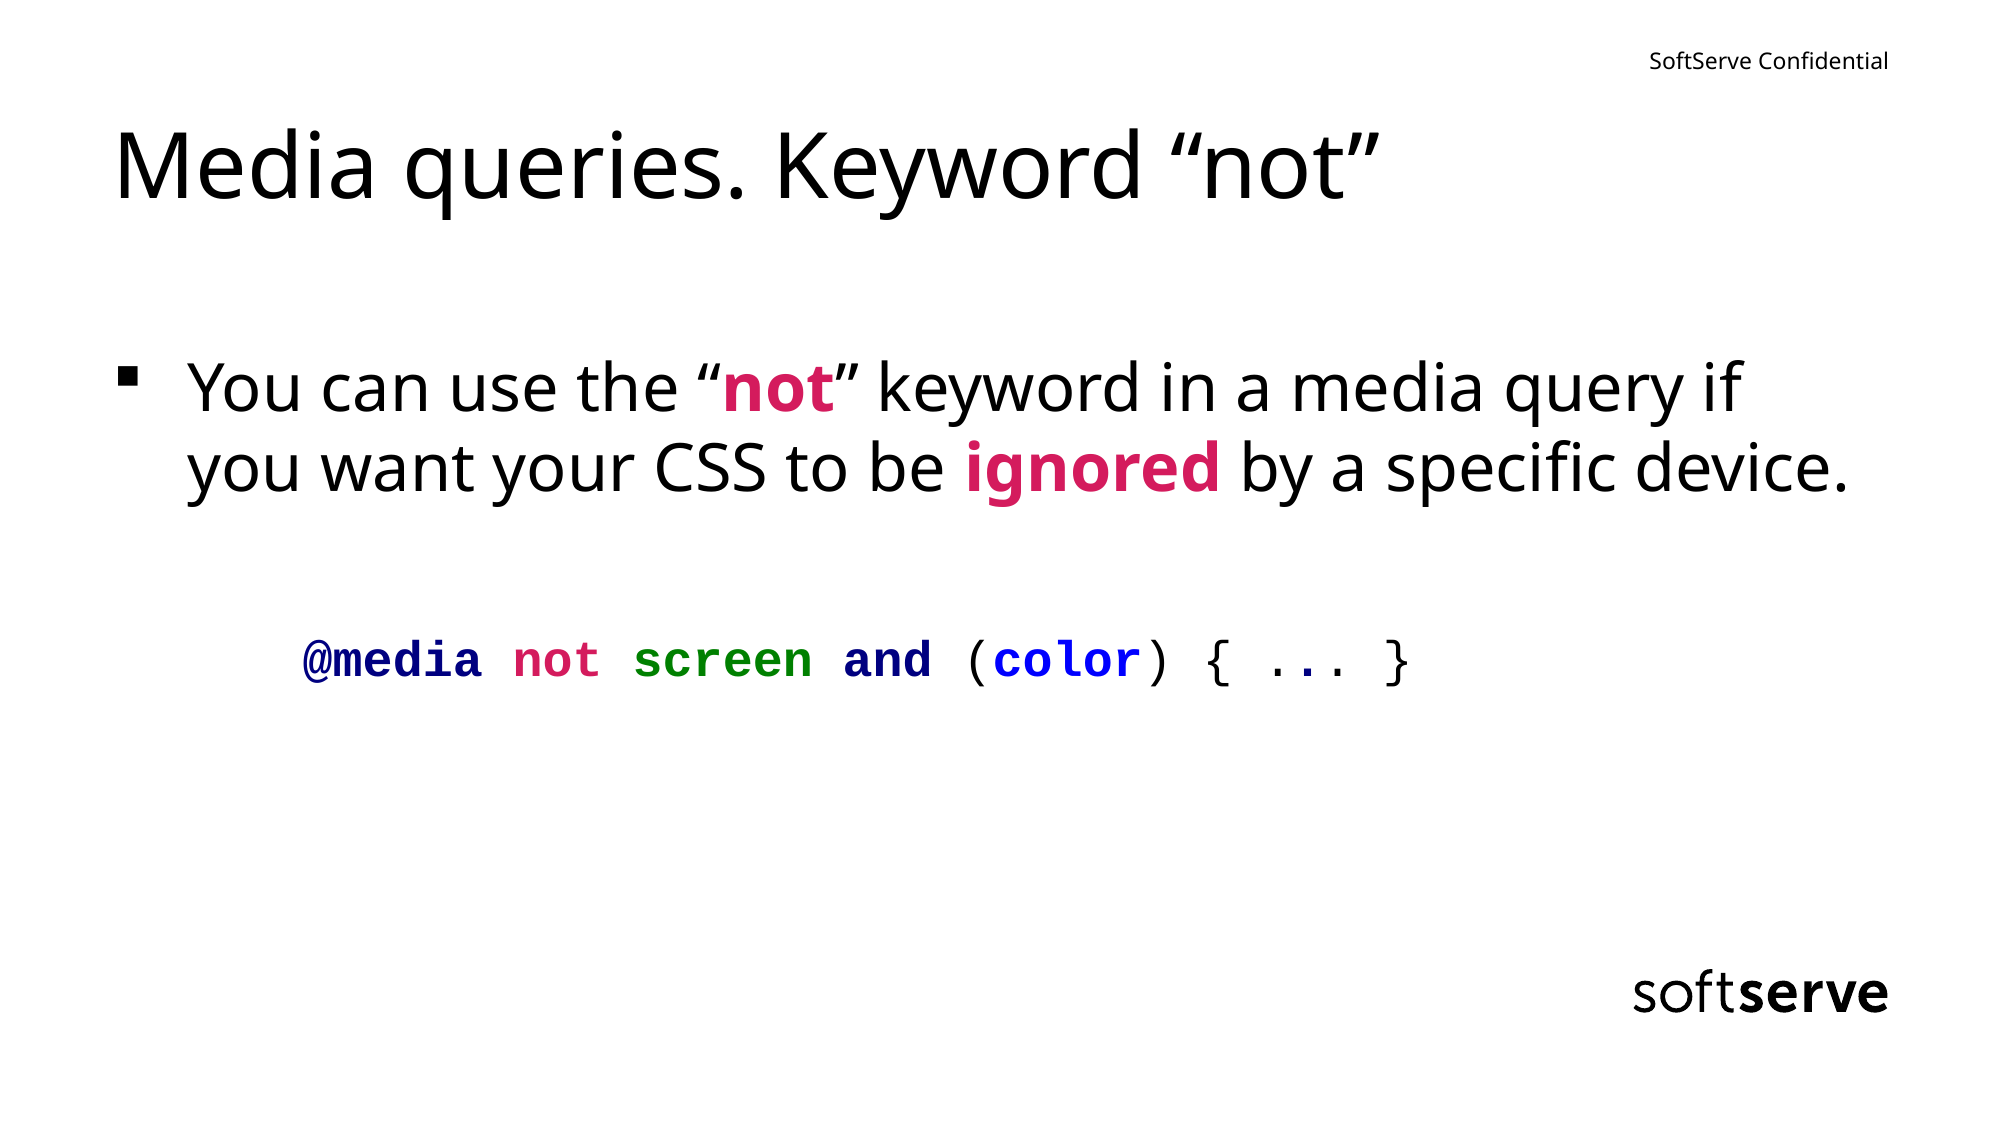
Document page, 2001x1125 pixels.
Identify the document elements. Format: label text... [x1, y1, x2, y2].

text_box @media not screen and (color) { ... } [287, 619, 1428, 695]
list You can use the “not” keyword in a media query if you want your CSS to be ignored by a specific device. [112, 337, 1888, 900]
title Media queries. Keyword “not” [112, 112, 1888, 225]
